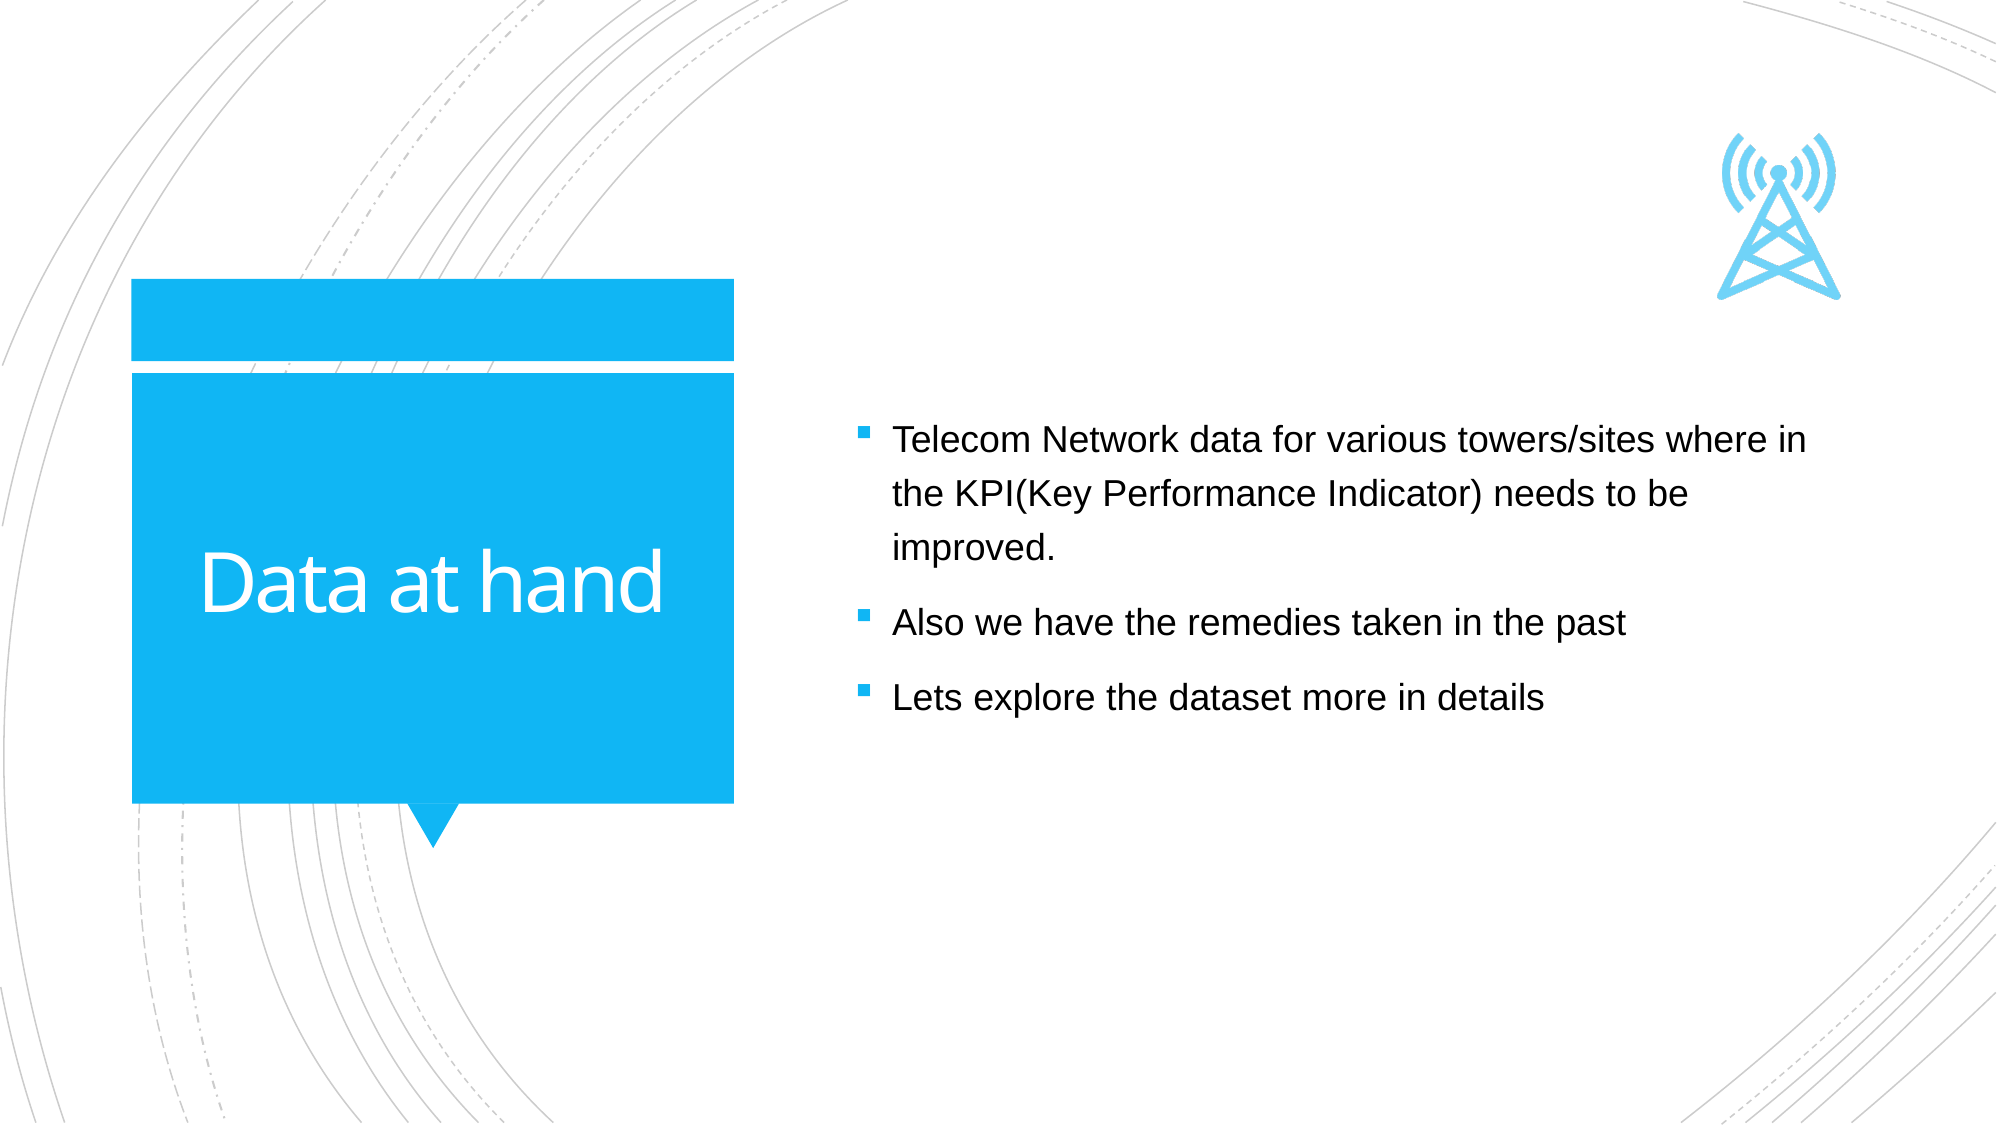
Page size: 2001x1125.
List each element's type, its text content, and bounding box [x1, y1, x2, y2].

picture [1680, 118, 1876, 314]
list Telecom Network data for various towers/sites where in the KPI(Key Performance Indicator) needs to be improved. Also we have the remedies taken in the past Lets explore the dataset more in details [839, 131, 1871, 993]
title Data at hand [145, 385, 720, 789]
